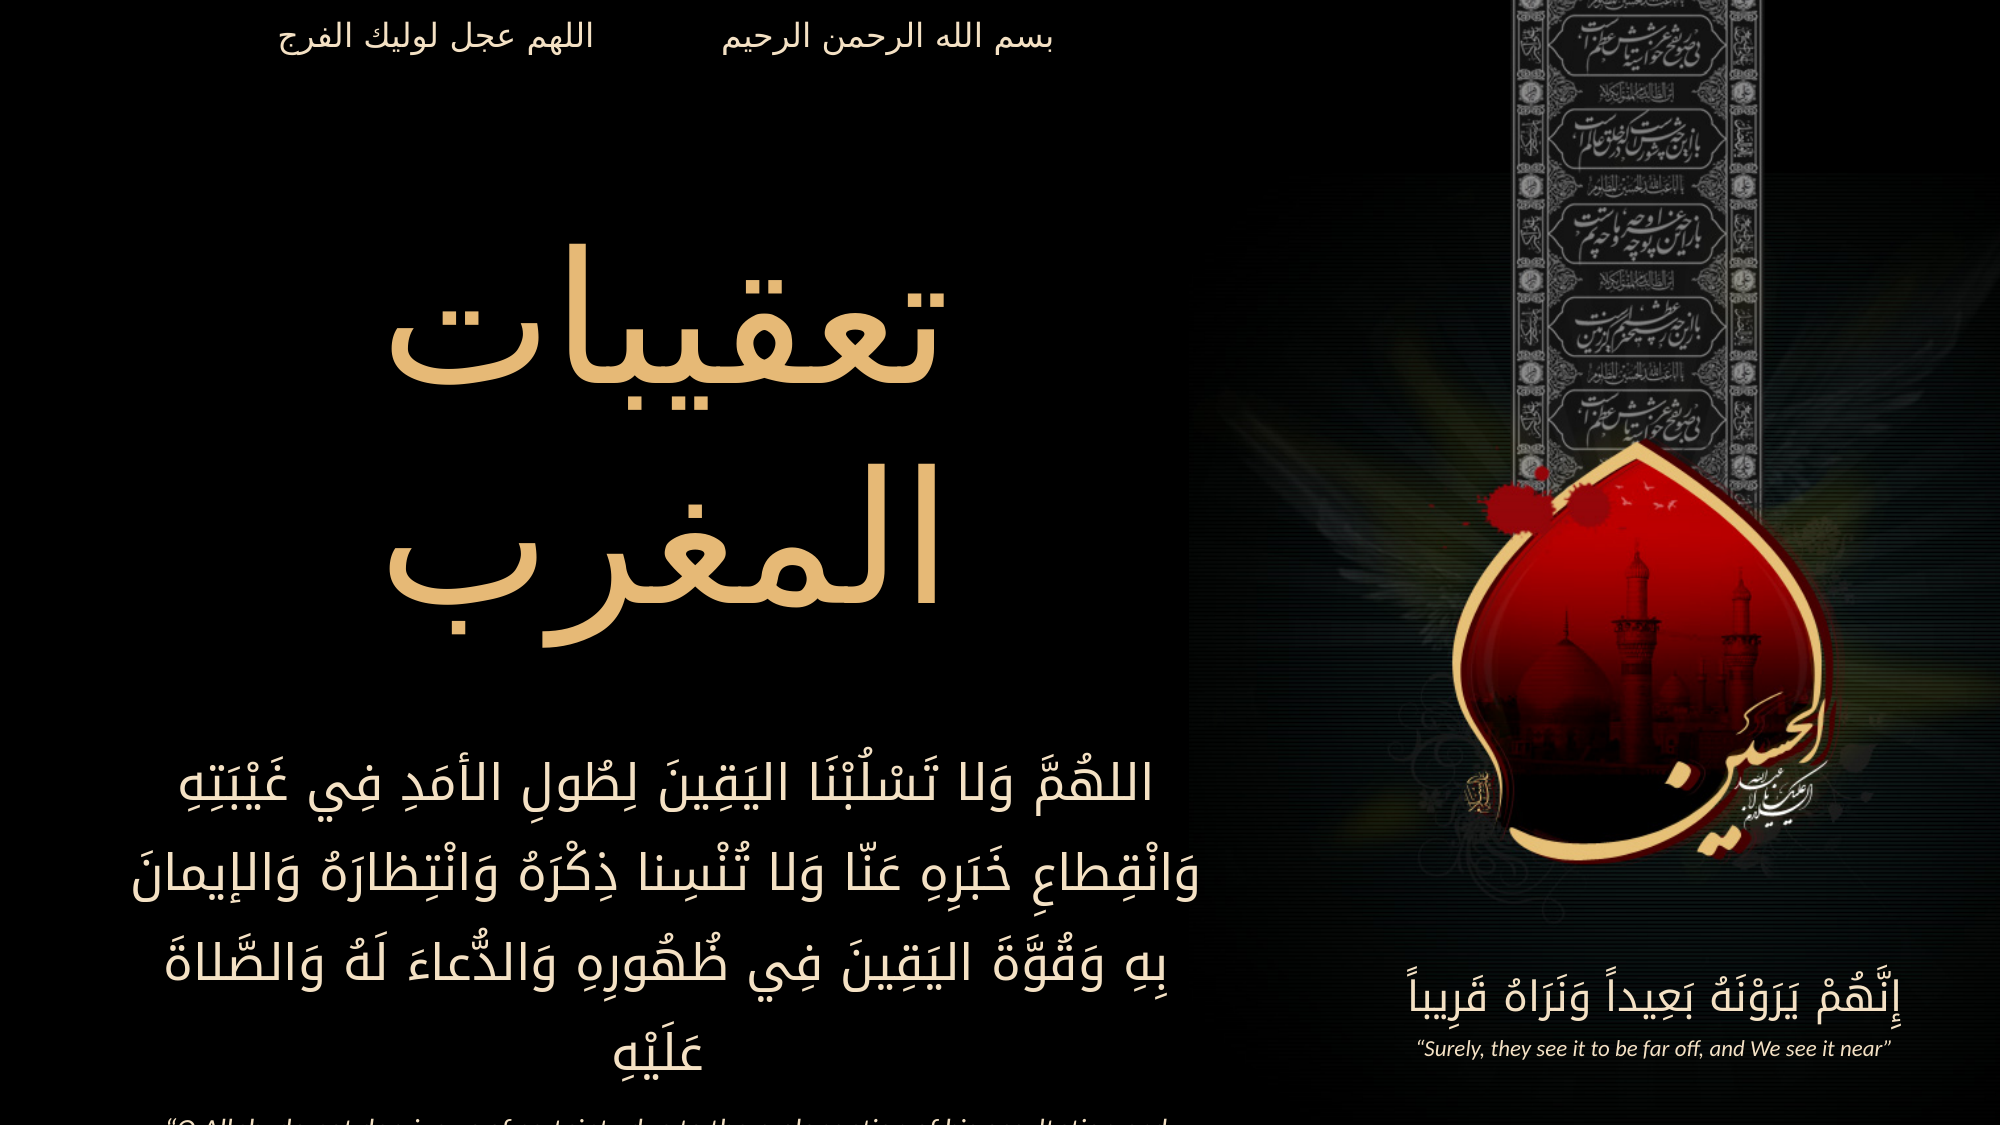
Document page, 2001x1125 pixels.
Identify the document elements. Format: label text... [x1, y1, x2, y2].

text_box تعقيبات المغرب [143, 192, 1183, 648]
text_box اللهُمَّ وَلا تَسْلُبْنَا اليَقِينَ لِطُولِ الأمَدِ فِي غَيْبَتِهِ وَانْقِطاعِ خَبَرِهِ عَنّا وَلا تُنْسِنا ذِكْرَهُ وَانْتِظارَهُ وَالإيمانَ بِهِ وَقُوَّةَ اليَقِينَ فِي ظُهُورِهِ وَالدُّعاءَ لَهُ وَالصَّلاةَ عَلَيْهِ “O Allah, do not deprive us of certainty due to the prolongation of his occultation and cessation of news of him from us, and do not let us forget his remembrance and his awaiting, and with it increase our belief in him, the strength of certainty in his reappearance, praying for him and invoking blessings on him” [107, 712, 1183, 1125]
picture [1188, 0, 2000, 1125]
text_box بسم الله الرحمن الرحيم اللهم عجل لوليك الفرج [262, 7, 1070, 62]
